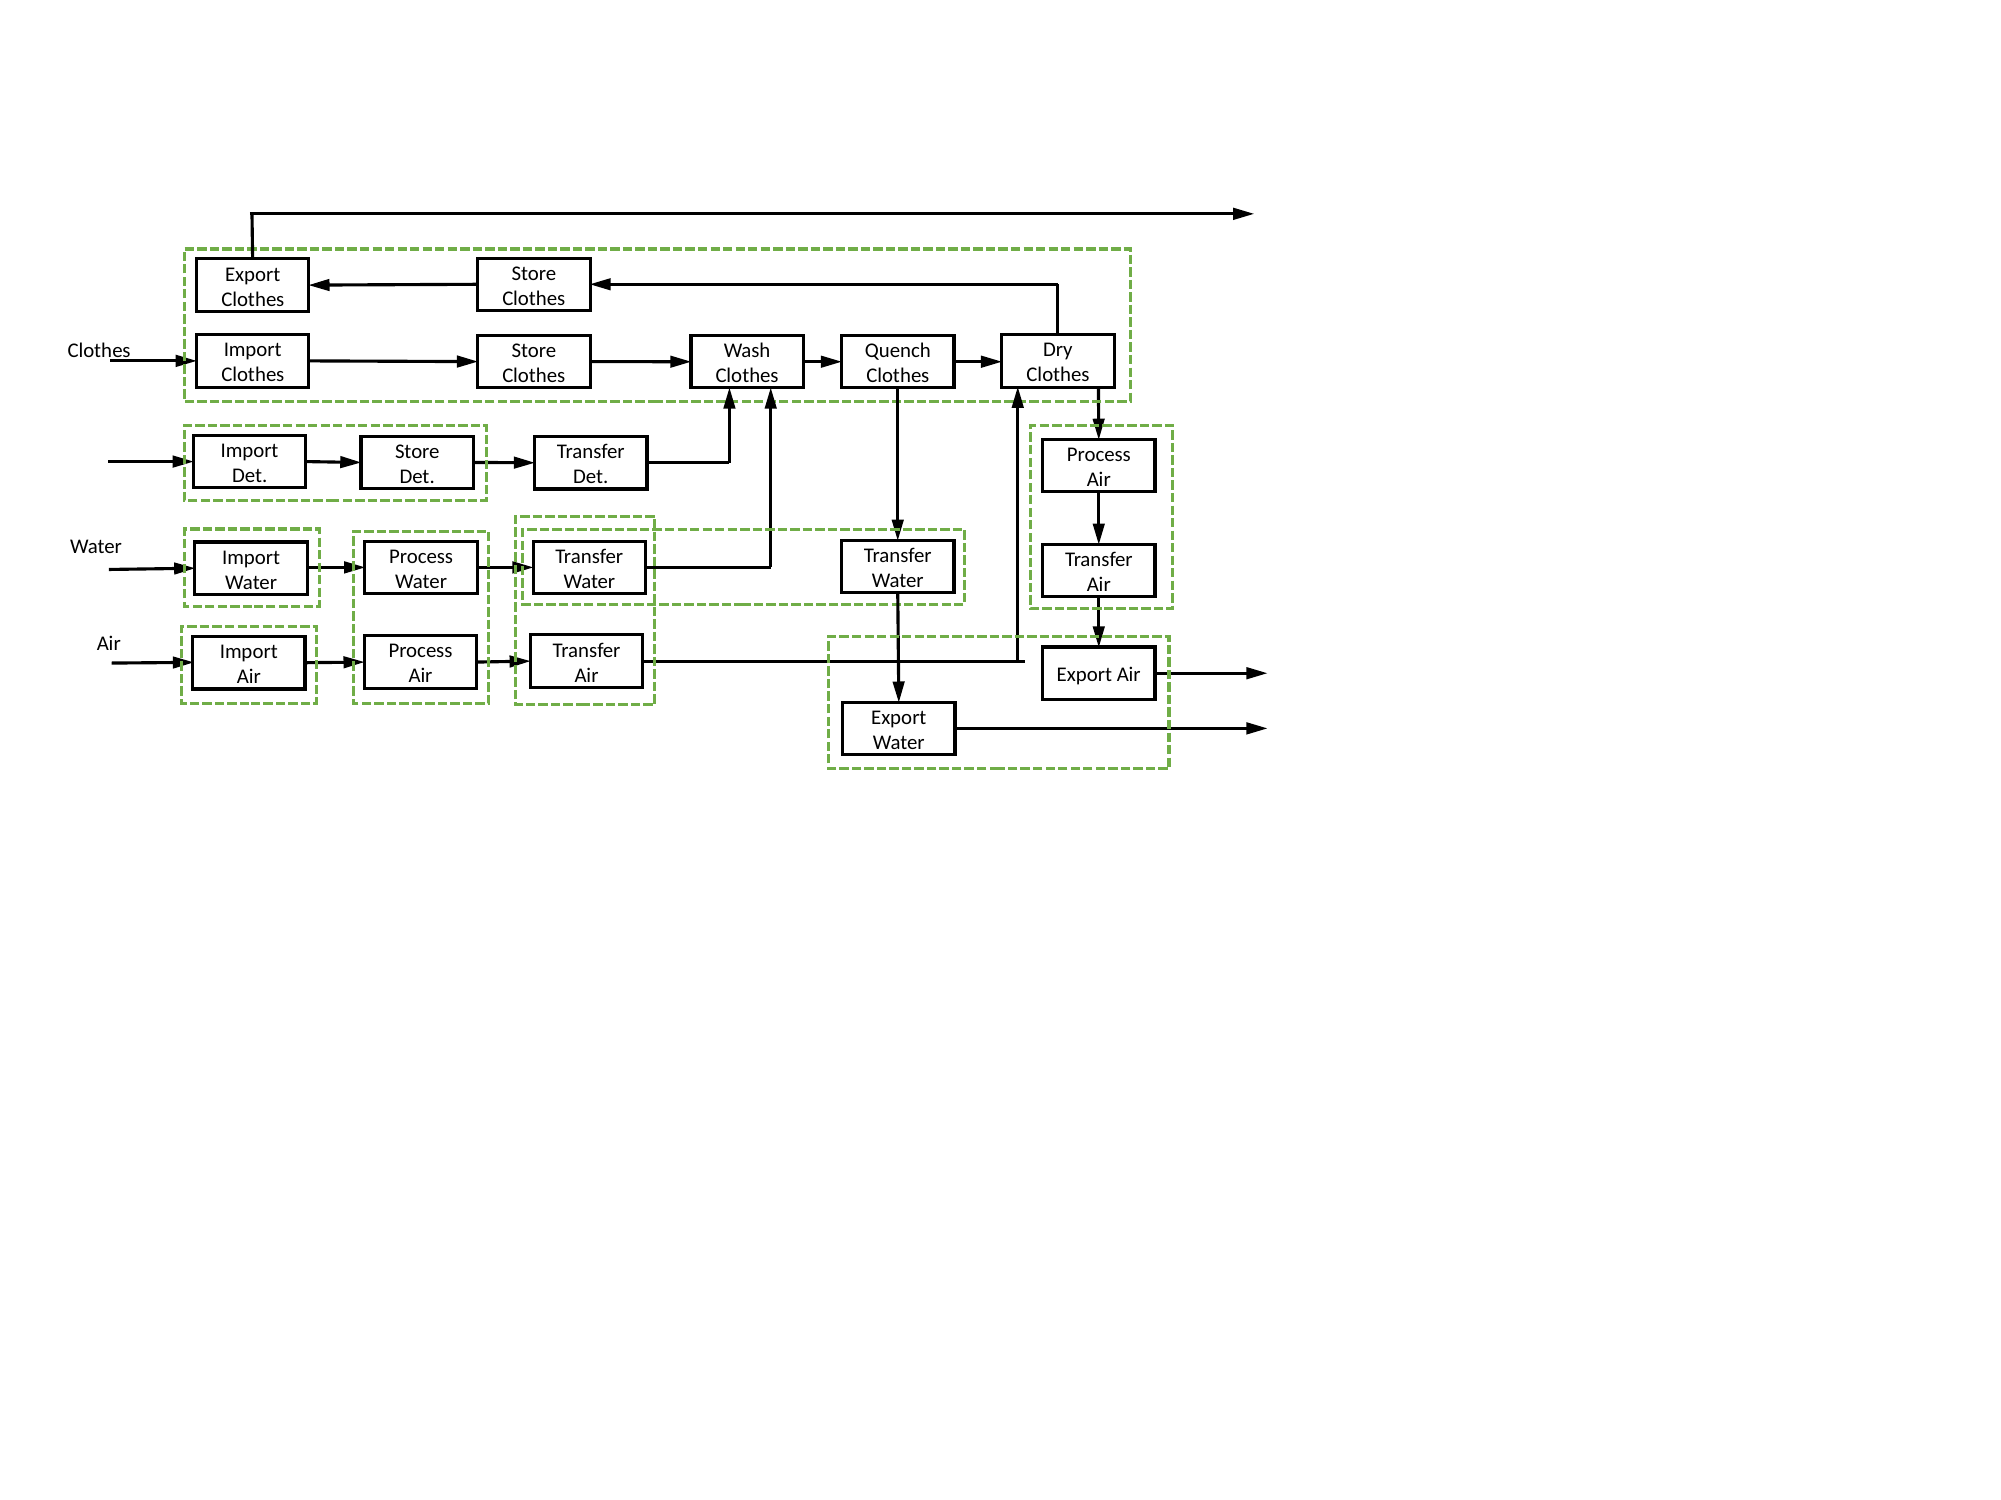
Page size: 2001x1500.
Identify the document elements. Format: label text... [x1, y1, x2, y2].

text_box Transfer Det. [533, 436, 648, 490]
text_box Water [55, 524, 137, 565]
text_box [184, 528, 320, 607]
text_box [183, 248, 1131, 402]
text_box [353, 530, 489, 705]
text_box Clothes [52, 328, 151, 369]
text_box [181, 625, 318, 705]
text_box [183, 424, 487, 502]
text_box [522, 529, 966, 605]
text_box [515, 568, 656, 706]
text_box [515, 515, 656, 567]
text_box Air [82, 622, 136, 662]
text_box Store Clothes [477, 257, 591, 312]
text_box [1030, 425, 1174, 610]
text_box [828, 635, 1170, 770]
